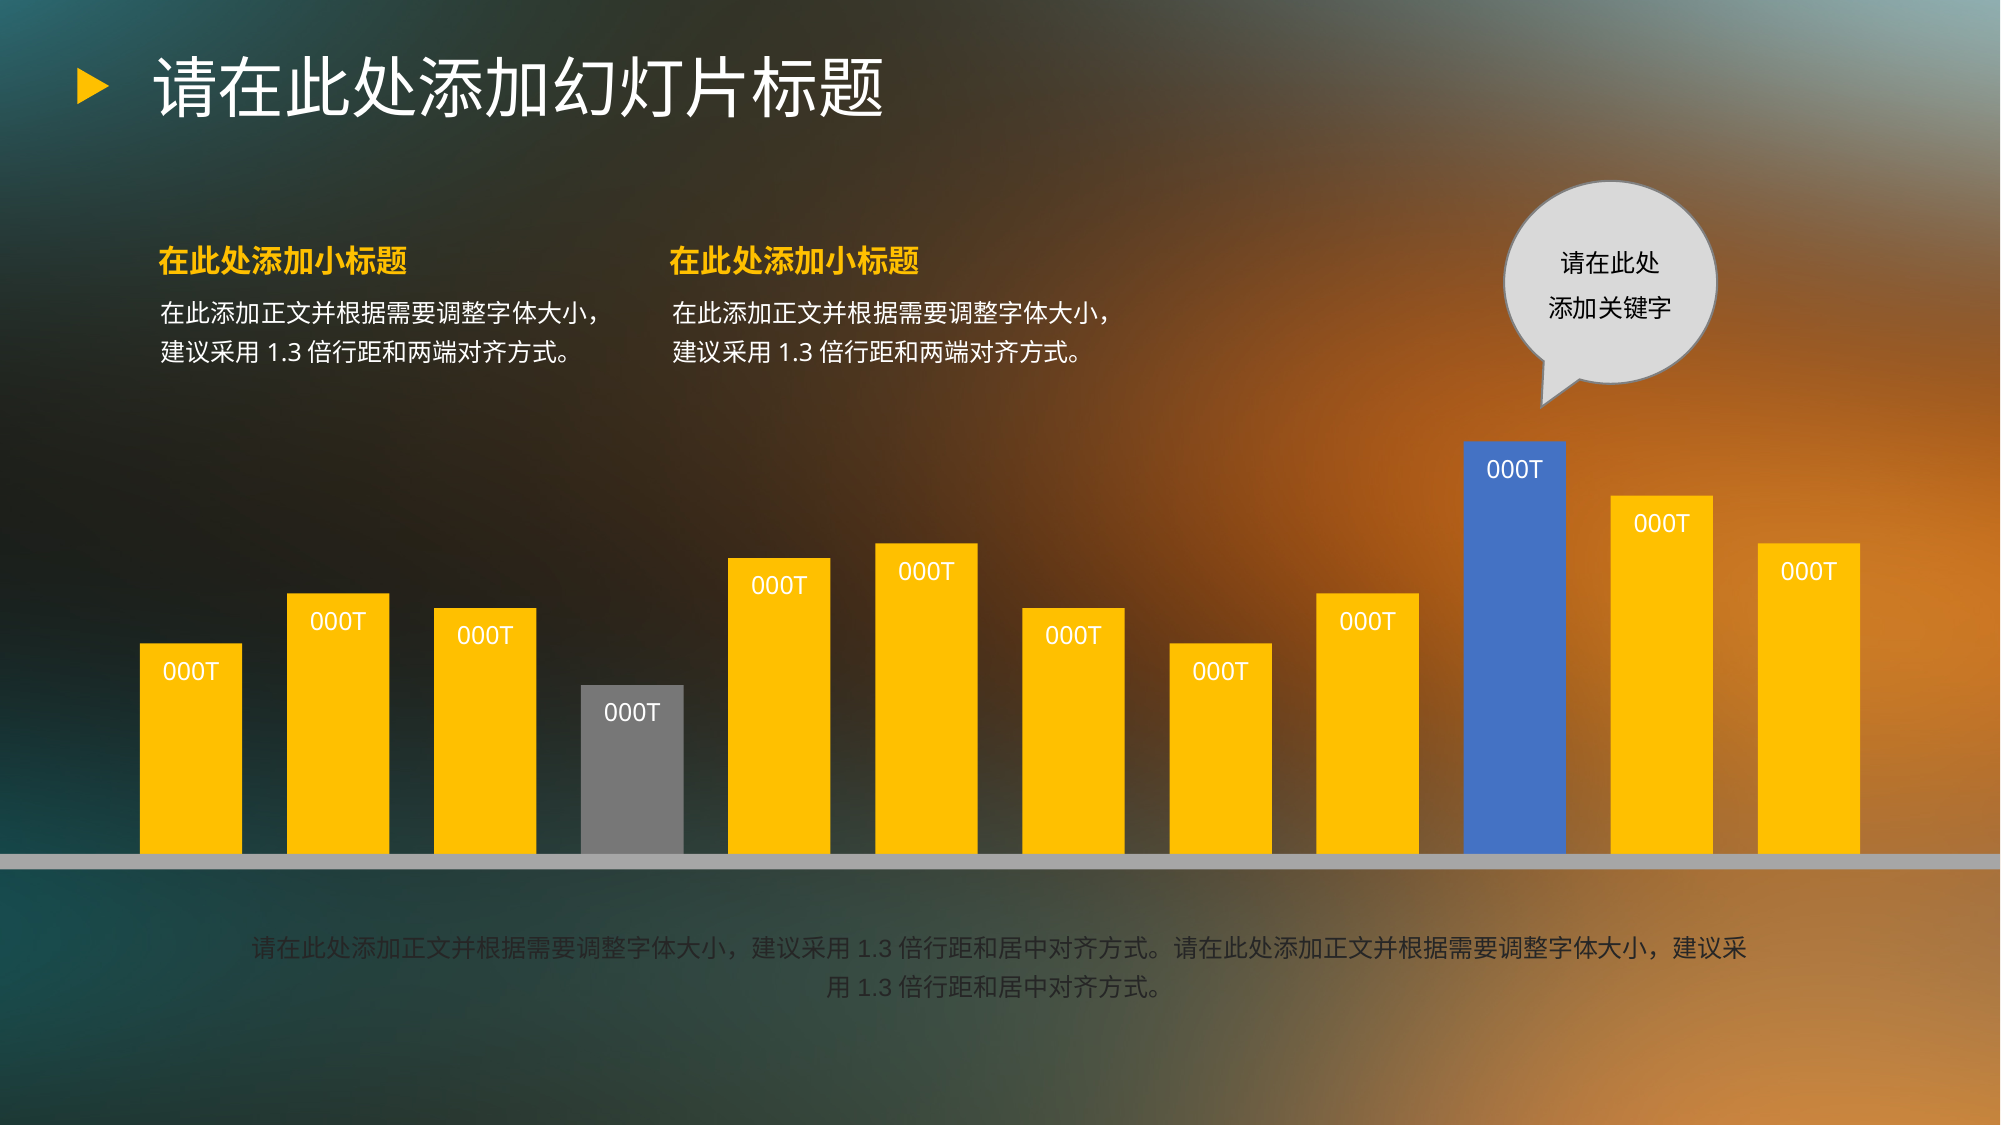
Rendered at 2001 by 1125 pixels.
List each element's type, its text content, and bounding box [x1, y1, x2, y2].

text_box 000T [727, 557, 831, 853]
picture [0, 0, 2001, 1125]
text_box 000T [874, 542, 979, 853]
text_box 在此处添加小标题 [143, 234, 613, 287]
text_box 000T [1757, 542, 1861, 853]
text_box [77, 37, 904, 134]
text_box 000T [1463, 440, 1567, 853]
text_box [1504, 180, 1718, 384]
text_box 000T [139, 642, 243, 853]
text_box 在此添加正文并根据需要调整字体大小，建议采用1.3倍行距和两端对齐方式。 [672, 281, 1125, 374]
text_box 000T [1610, 494, 1714, 853]
text_box 000T [1168, 642, 1273, 853]
text_box 000T [433, 607, 537, 853]
text_box [0, 853, 2000, 871]
text_box 在此处添加小标题 [654, 234, 1125, 287]
text_box 在此添加正文并根据需要调整字体大小，建议采用1.3倍行距和两端对齐方式。 [160, 281, 613, 374]
text_box 000T [286, 592, 390, 853]
text_box 000T [580, 684, 685, 853]
text_box 请在此处添加正文并根据需要调整字体大小，建议采用1.3倍行距和居中对齐方式。请在此处添加正文并根据需要调整字体大小，建议采用1.3倍行距和居中对齐方式。 [247, 916, 1753, 1010]
text_box 000T [1315, 592, 1420, 853]
text_box 000T [1021, 607, 1126, 853]
